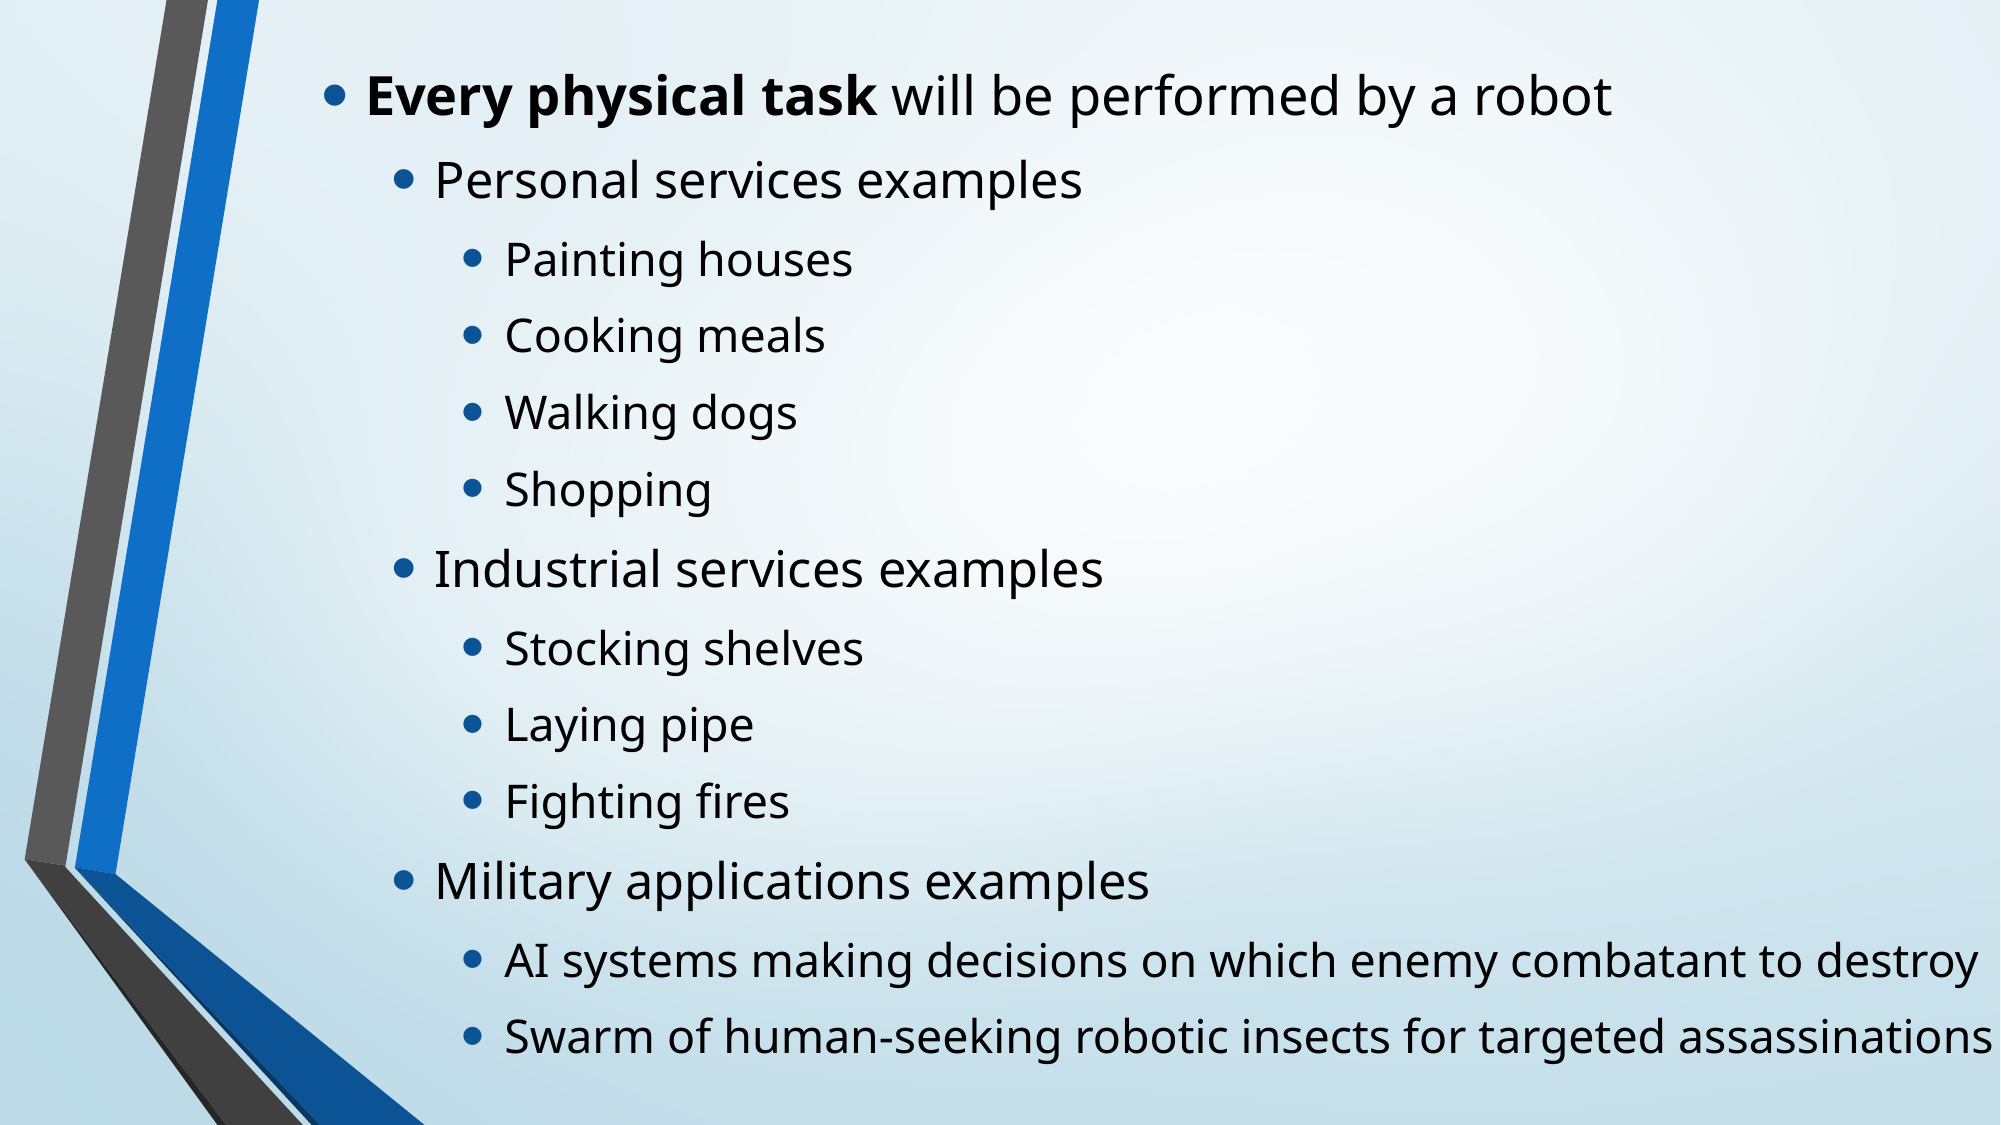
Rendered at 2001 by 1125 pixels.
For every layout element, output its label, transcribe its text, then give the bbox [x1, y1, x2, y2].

list Every physical task will be performed by a robot Personal services examples Painting houses Cooking meals Walking dogs Shopping Industrial services examples Stocking shelves Laying pipe Fighting fires Military applications examples AI systems making decisions on which enemy combatant to destroy Swarm of human-seeking robotic insects for targeted assassinations [306, 30, 2000, 1095]
